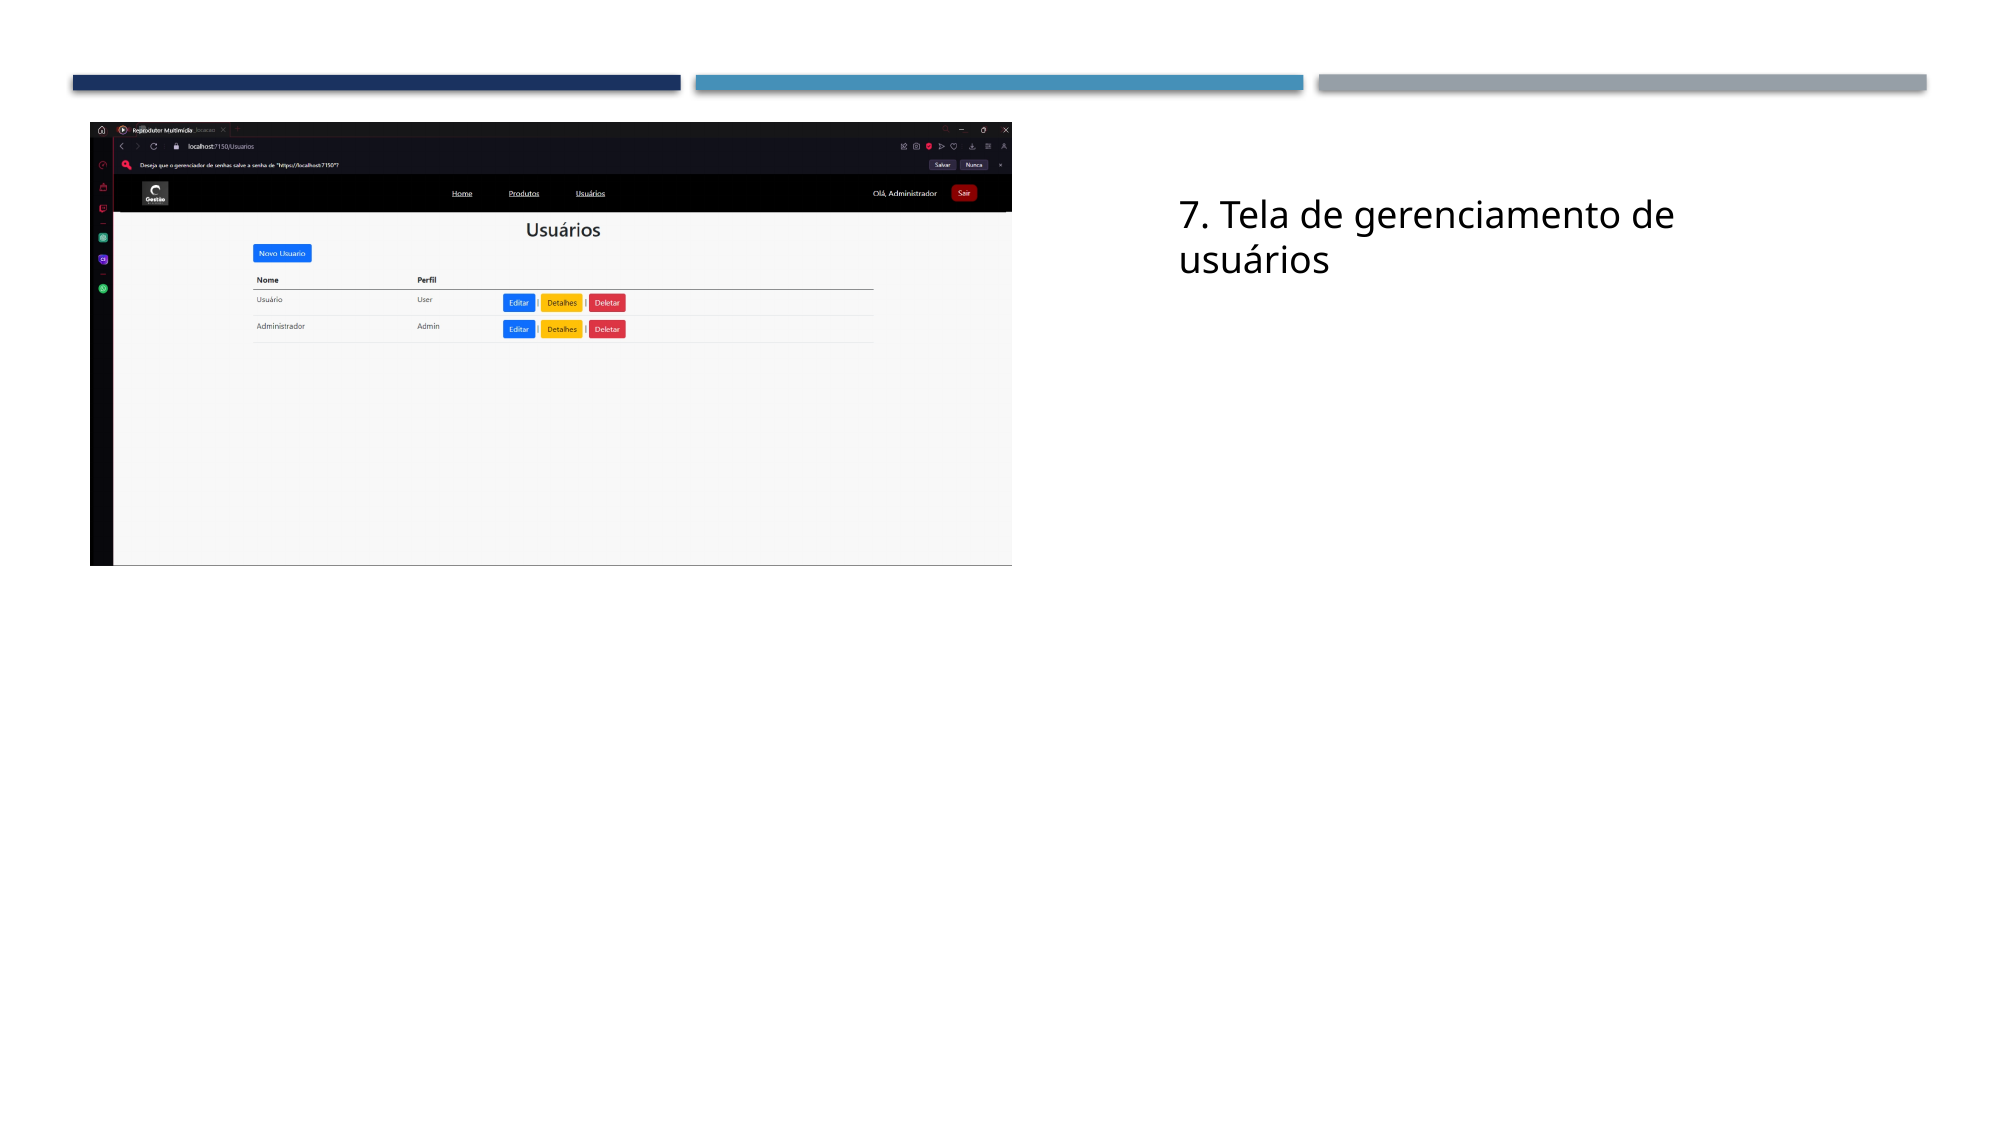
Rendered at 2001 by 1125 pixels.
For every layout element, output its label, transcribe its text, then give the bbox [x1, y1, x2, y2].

text_box 7. Tela de gerenciamento de usuários [1163, 184, 1717, 289]
picture [89, 121, 1013, 566]
